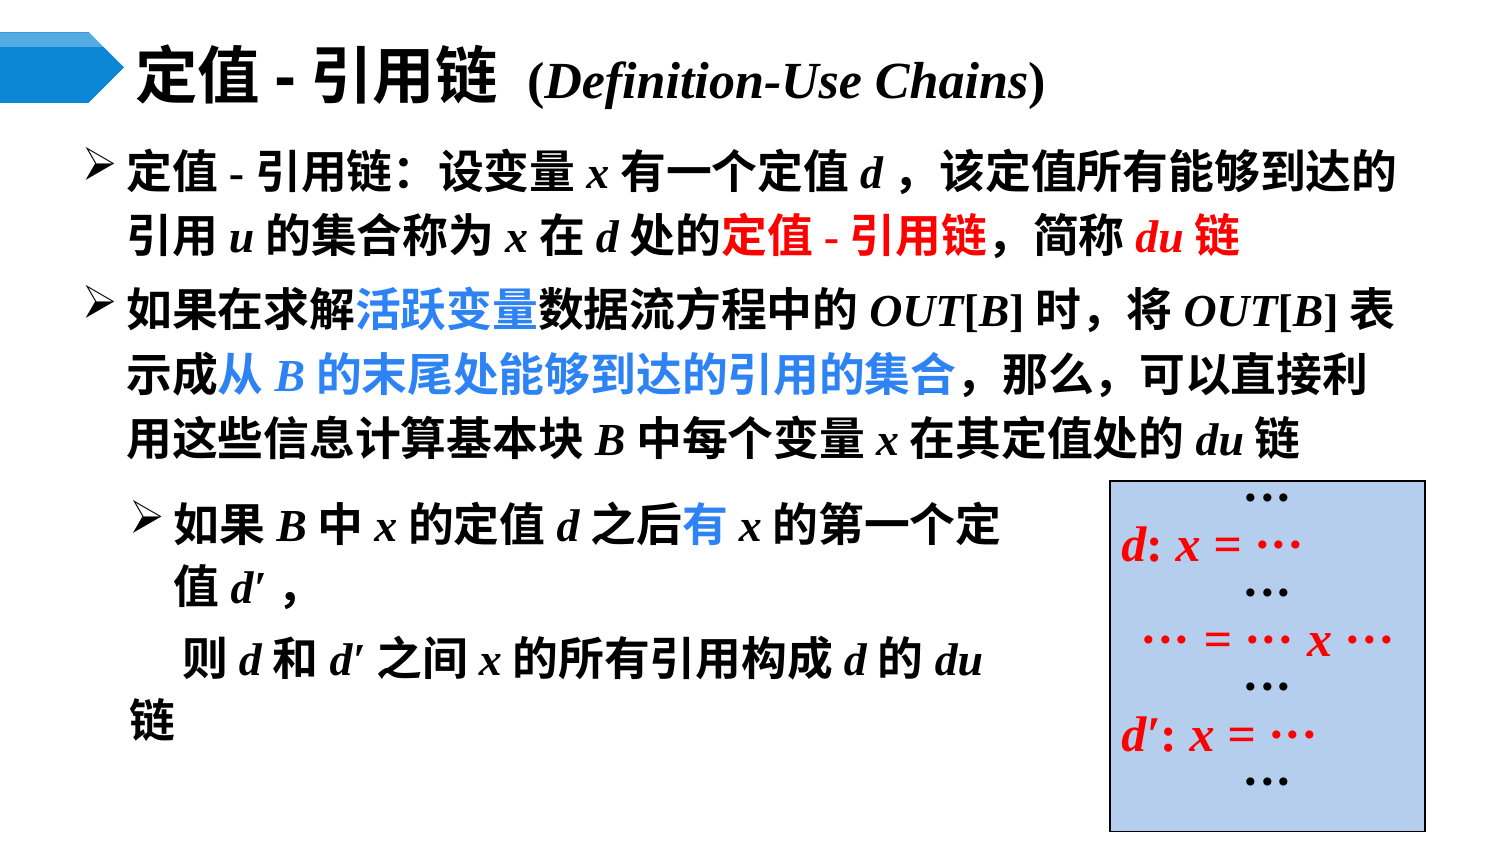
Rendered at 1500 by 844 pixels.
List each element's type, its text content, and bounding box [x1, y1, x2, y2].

title 定值-引用链 (Definition-Use Chains) [123, 43, 1425, 103]
text_box ··· d: x = ··· ··· ··· = ··· x ··· ··· d′: x = ··· ··· [1110, 481, 1425, 832]
list 定值-引用链：设变量x有一个定值d，该定值所有能够到达的引用u的集合称为x在d处的定值-引用链，简称du链 如果在求解活跃变量数据流方程中的OUT[B]时，将OUT[B]表示成从B的末尾处能够到达的引用的集合，那么，可以直接利用这些信息计算基本块B中每个变量x在其定值处的du链 [70, 127, 1418, 657]
text_box 如果B中x的定值d之后有x的第一个定值d′， 则d和d′之间x的所有引用构成d的du链 [64, 480, 1046, 755]
